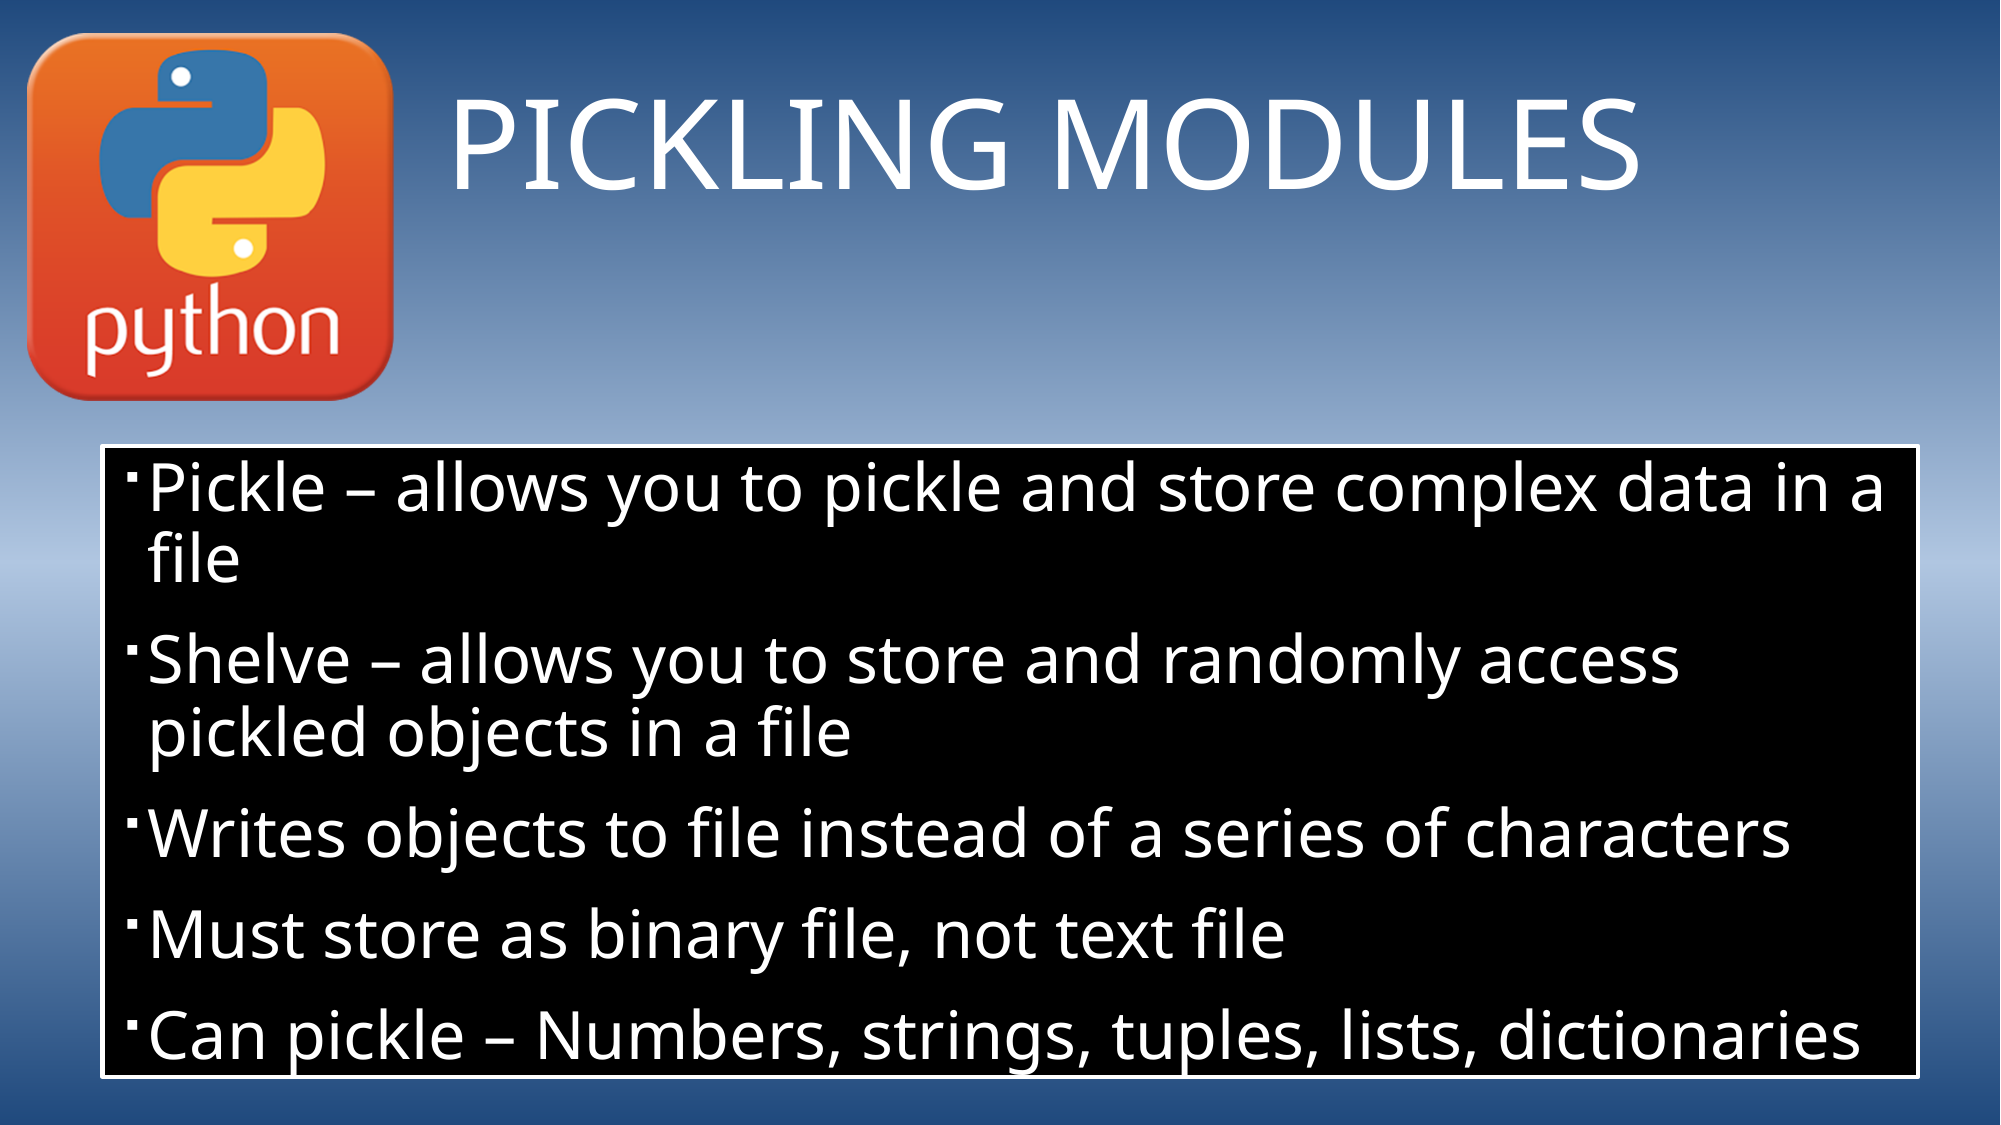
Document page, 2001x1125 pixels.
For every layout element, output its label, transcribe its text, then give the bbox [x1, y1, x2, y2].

title pickling modules [430, 27, 1907, 276]
picture [27, 33, 394, 401]
list Pickle – allows you to pickle and store complex data in a file Shelve – allows you to store and randomly access pickled objects in a file Writes objects to file instead of a series of characters Must store as binary file, not text file Can pickle – Numbers, strings, tuples, lists, dictionaries [100, 444, 1920, 1079]
